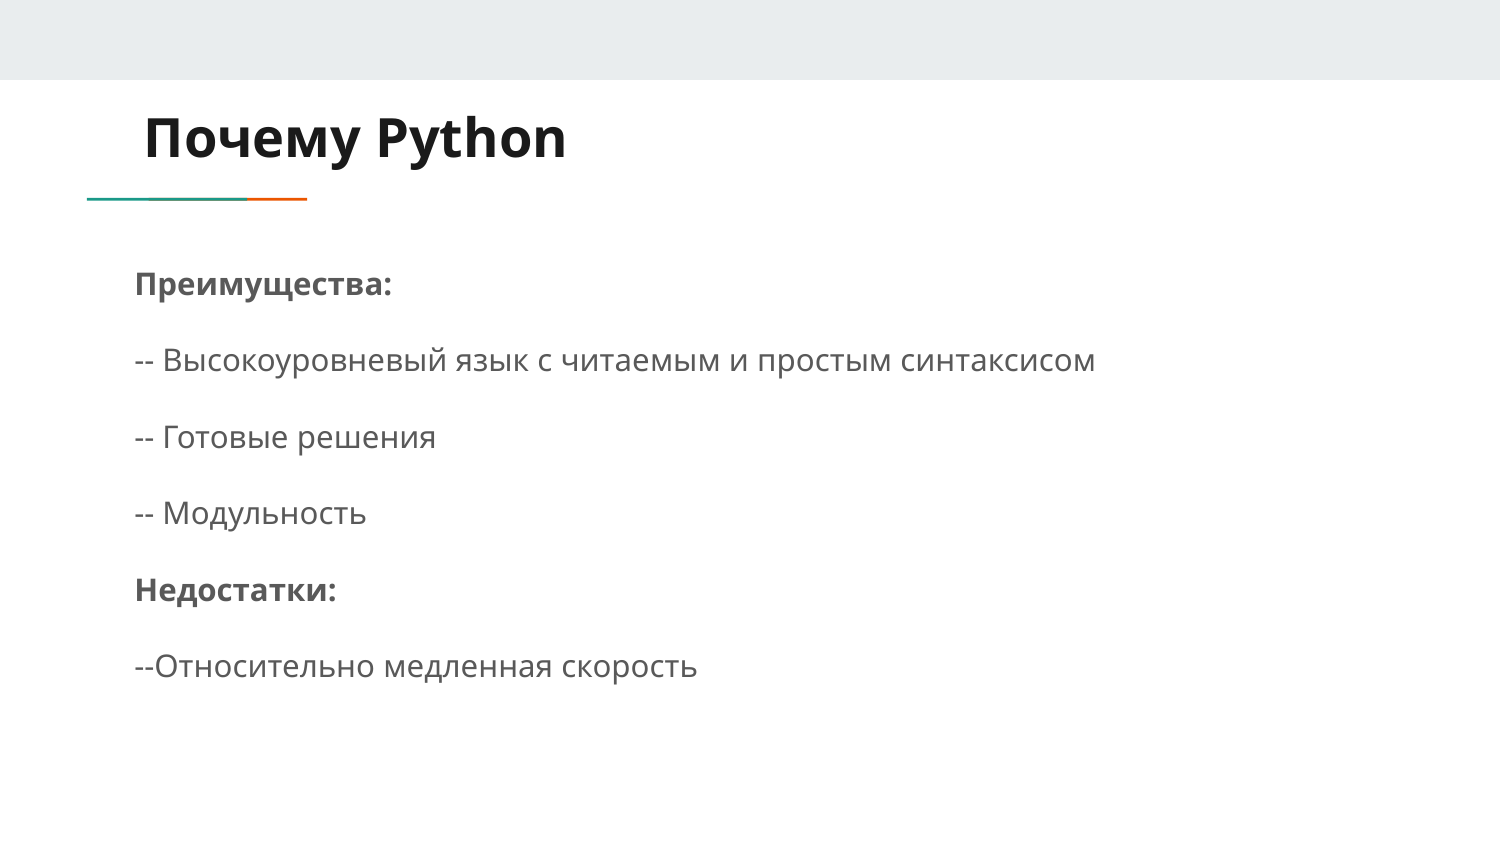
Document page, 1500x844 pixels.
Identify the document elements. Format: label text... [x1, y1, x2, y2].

title Почему Python [128, 88, 1391, 176]
list Преимущества: -- Высокоуровневый язык с читаемым и простым синтаксисом -- Готовые решения -- Модульность Недостатки: --Относительно медленная скорость [119, 243, 1381, 615]
